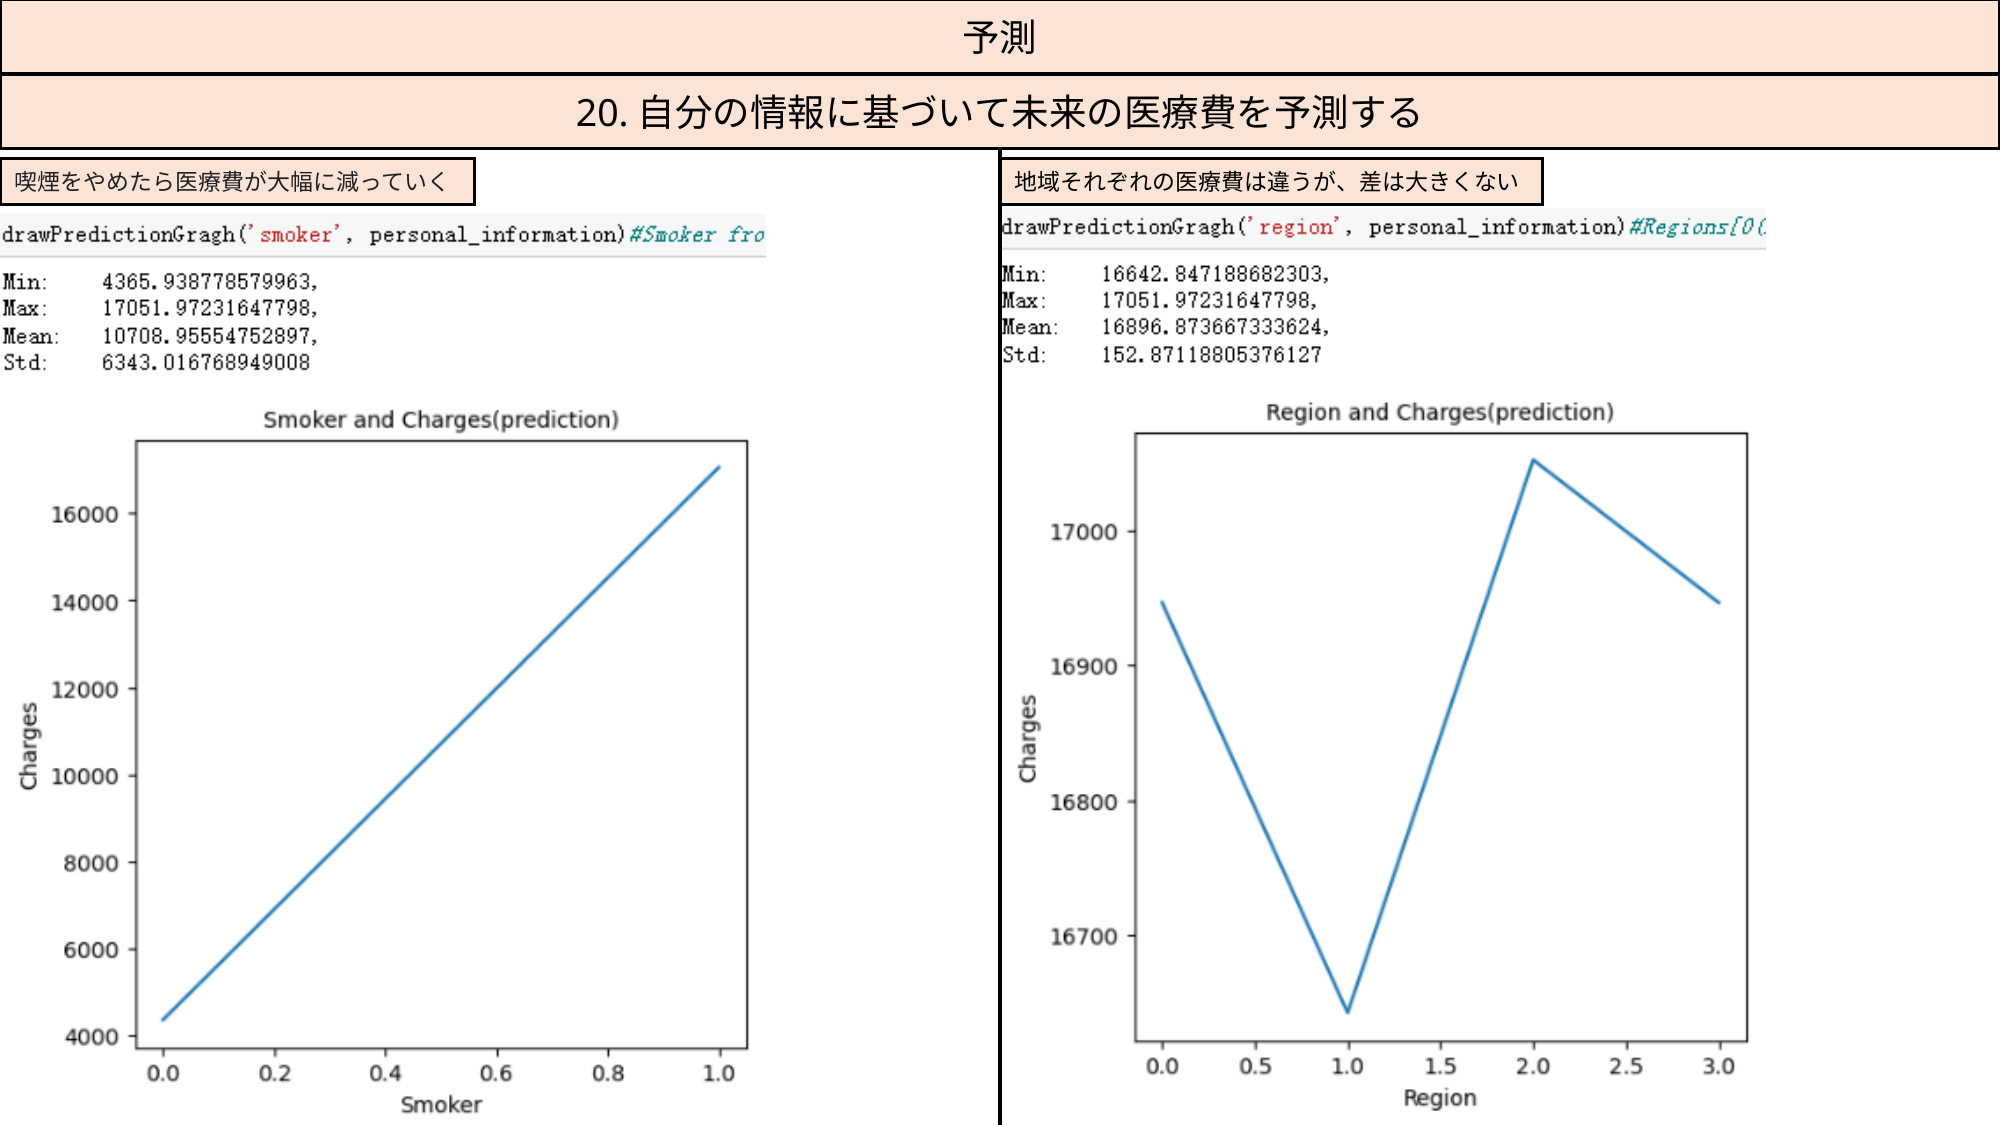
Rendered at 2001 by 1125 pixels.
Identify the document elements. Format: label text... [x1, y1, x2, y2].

text_box 地域それぞれの医療費は違うが、差は大きくない [1002, 157, 1544, 206]
text_box 喫煙をやめたら医療費が大幅に減っていく [0, 157, 476, 206]
text_box 予測 [0, 0, 2000, 73]
picture [1001, 208, 1766, 1125]
picture [0, 213, 766, 1125]
text_box 20.自分の情報に基づいて未来の医療費を予測する [0, 73, 2000, 150]
